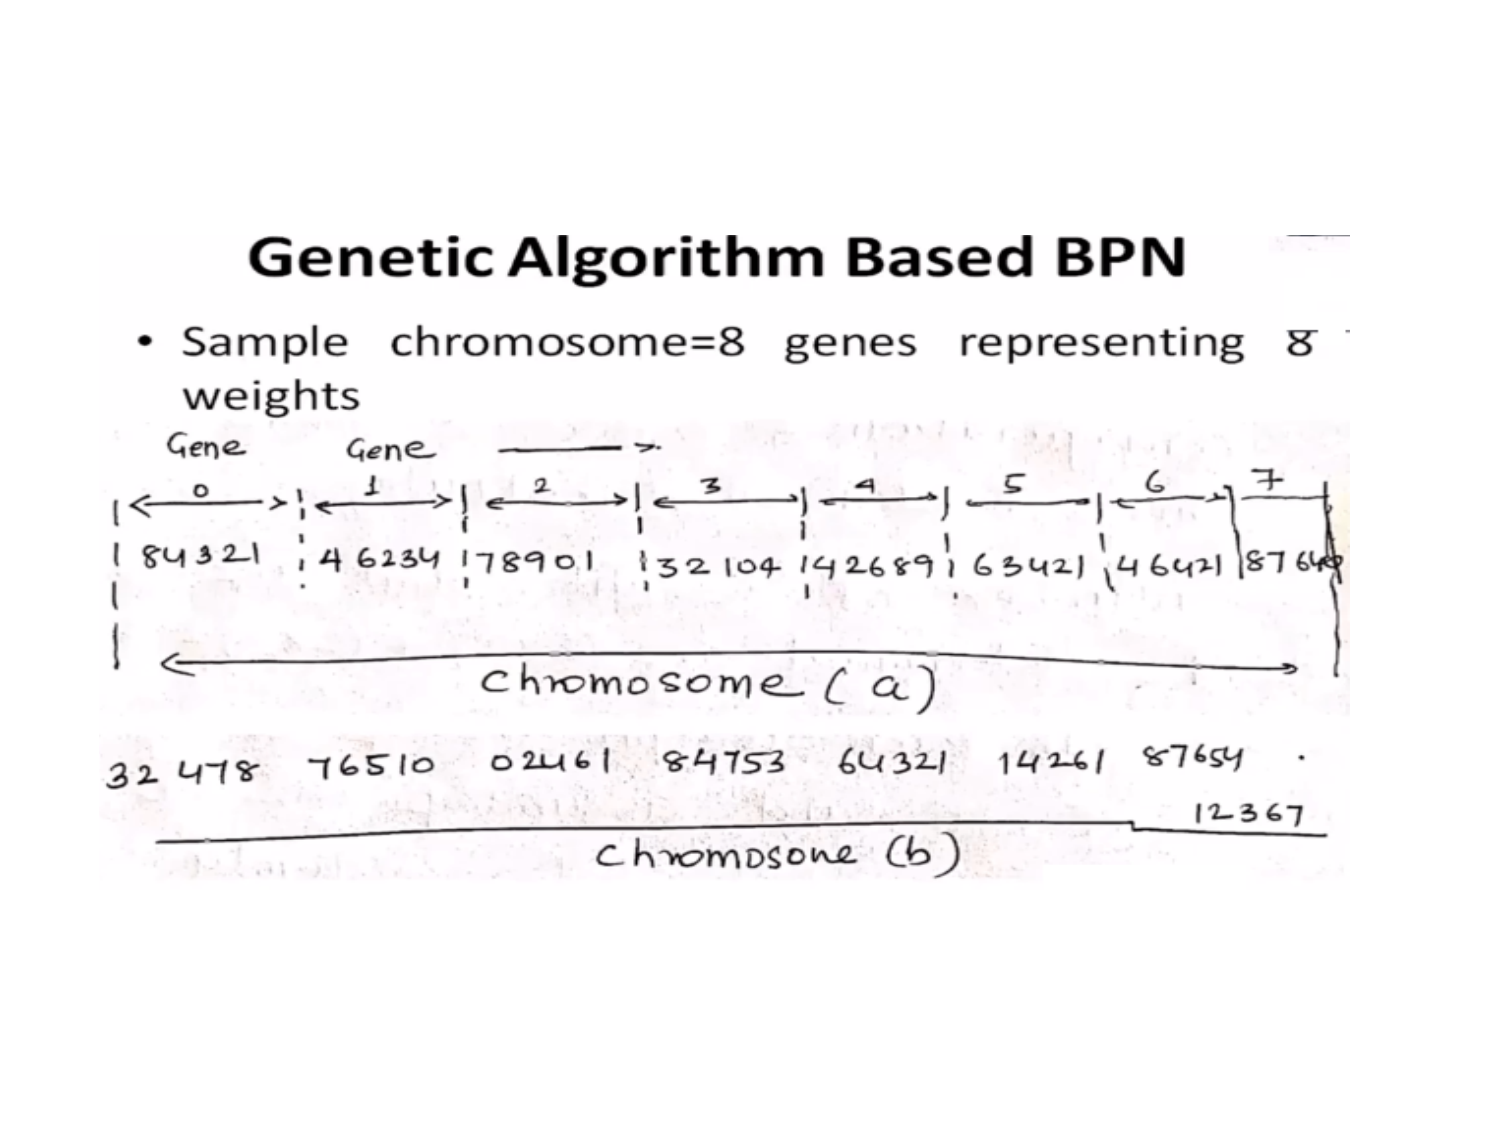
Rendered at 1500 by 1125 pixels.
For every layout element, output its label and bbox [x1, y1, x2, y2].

picture [99, 234, 1351, 890]
